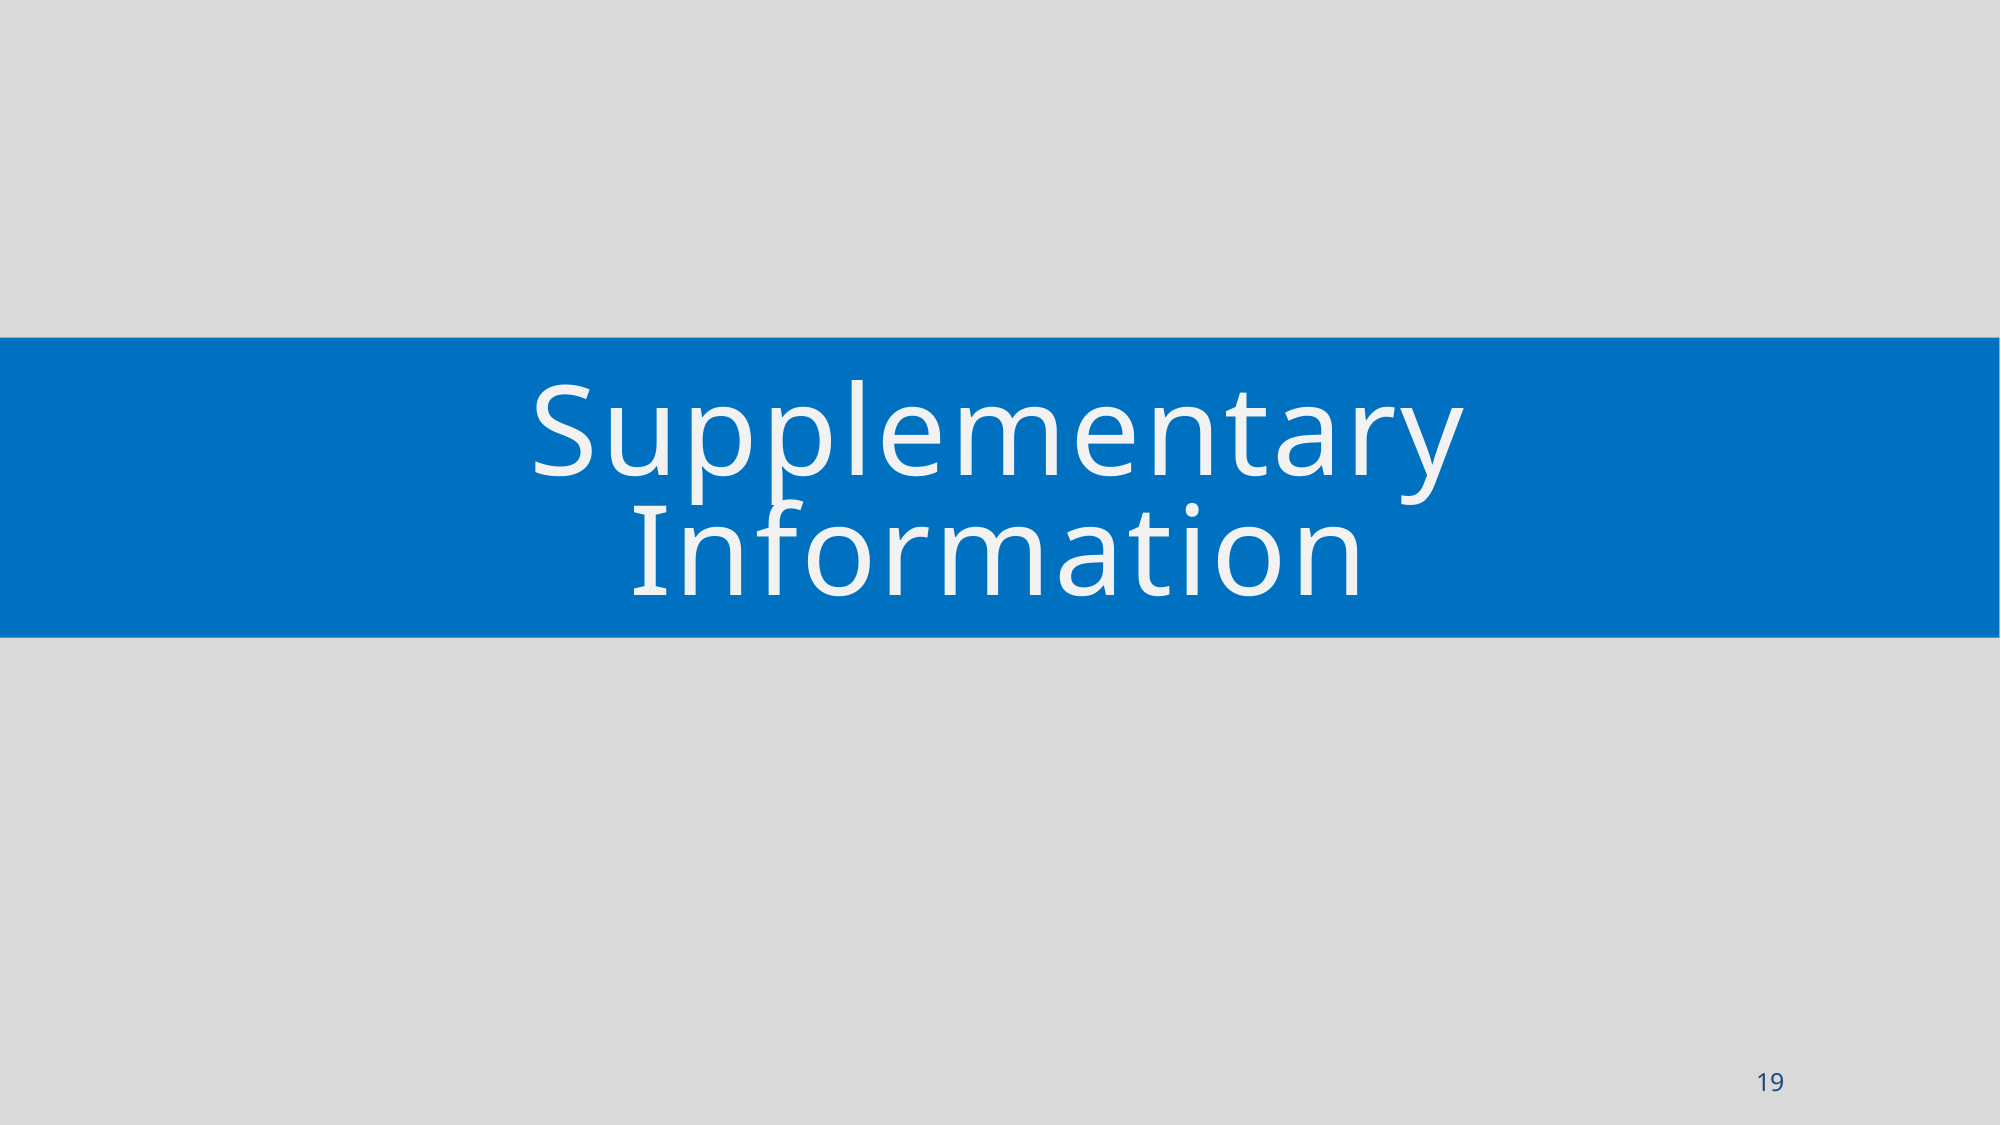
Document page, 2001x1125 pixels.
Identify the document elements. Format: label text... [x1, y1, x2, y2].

title Supplementary Information [136, 362, 1862, 638]
slide_number 19 [1748, 1053, 1904, 1114]
